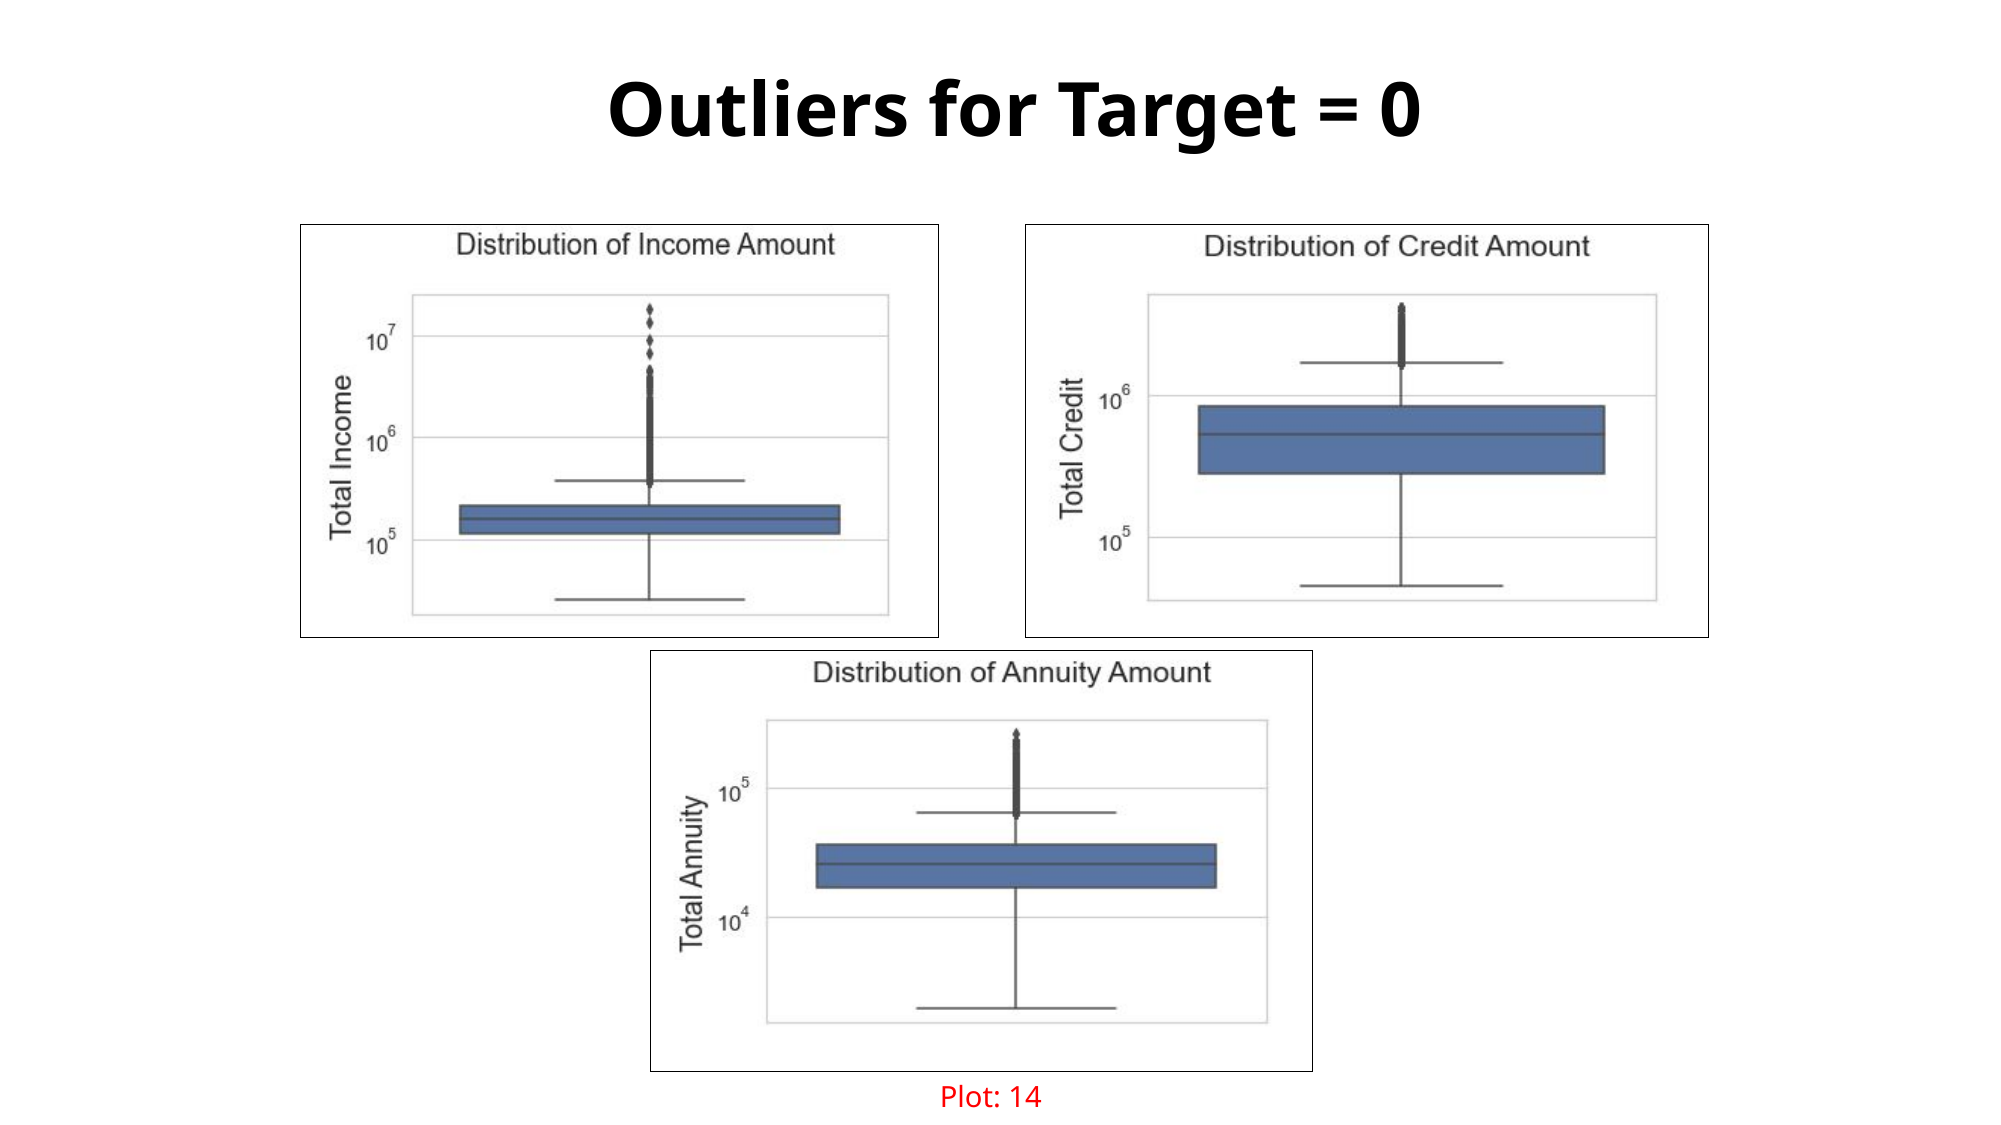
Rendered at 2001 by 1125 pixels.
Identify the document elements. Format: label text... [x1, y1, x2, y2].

picture [649, 649, 1313, 1072]
title Outliers for Target = 0 [328, 12, 1679, 200]
text_box Plot: 14 [924, 1072, 1175, 1121]
picture [299, 224, 940, 638]
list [1024, 224, 1710, 638]
